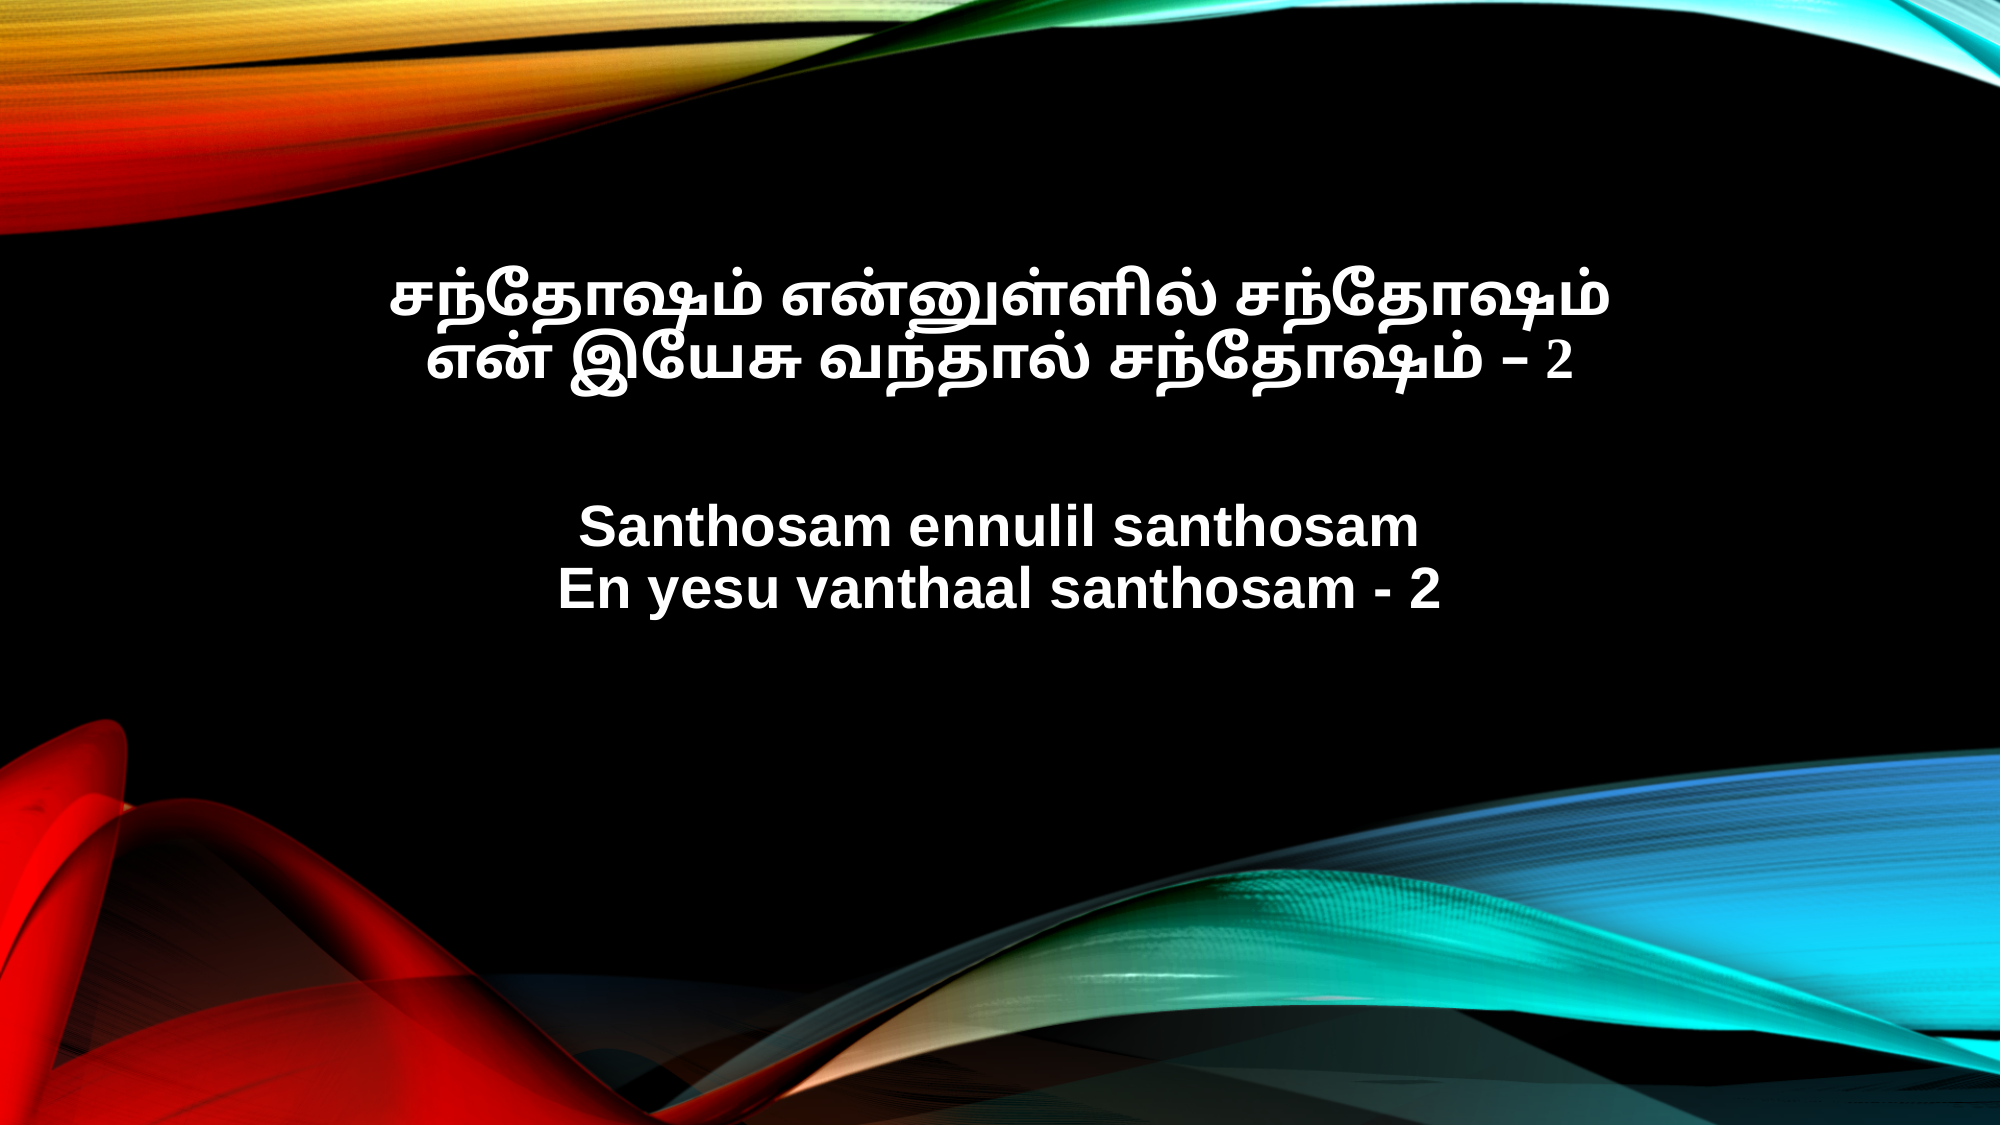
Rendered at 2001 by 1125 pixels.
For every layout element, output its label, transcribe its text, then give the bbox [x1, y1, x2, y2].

subtitle சந்தோஷம் என்னுள்ளில் சந்தோஷம் என் இயேசு வந்தால் சந்தோஷம் – 2 Santhosam ennulil santhosam En yesu vanthaal santhosam - 2 [0, 0, 2000, 1125]
